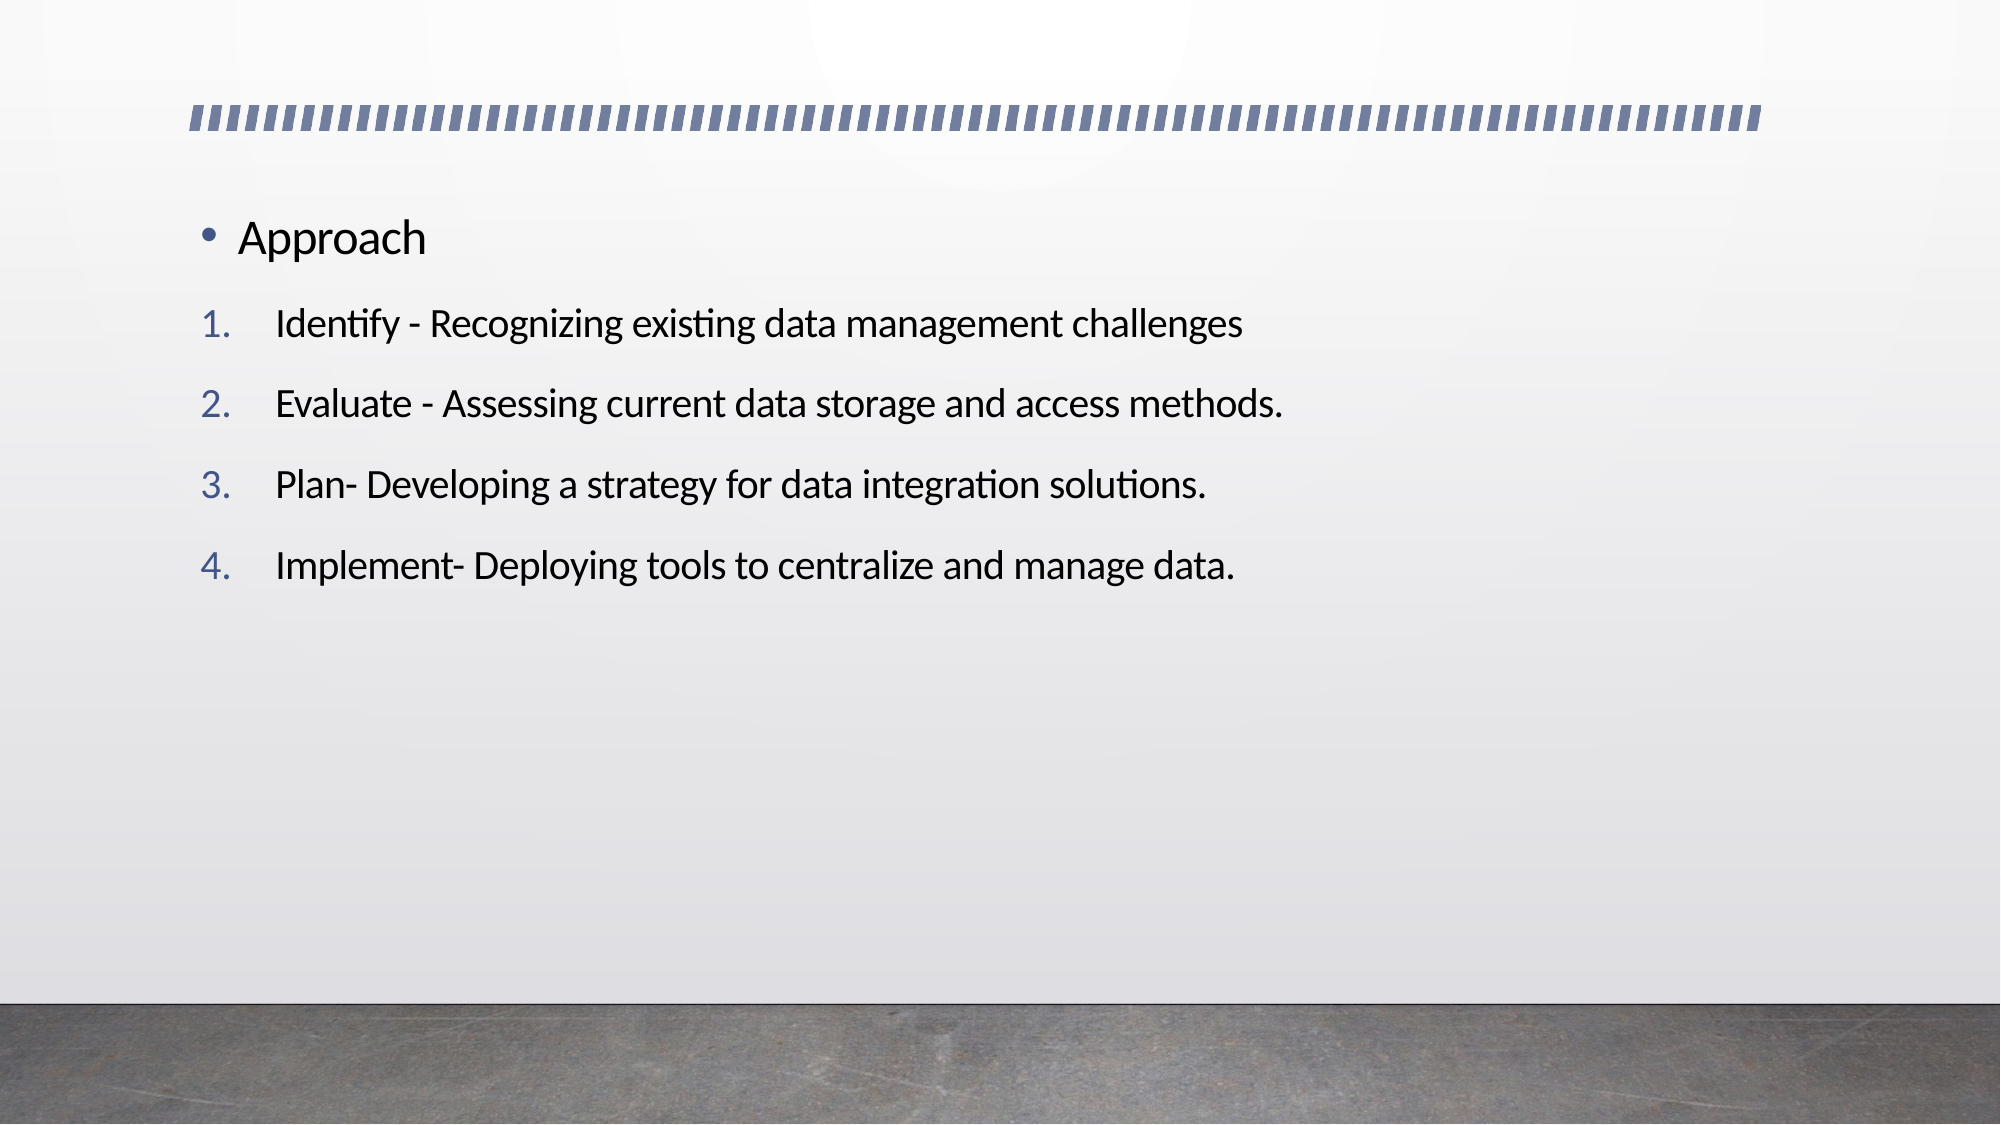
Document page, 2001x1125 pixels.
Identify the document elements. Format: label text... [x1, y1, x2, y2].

list Approach Identify - Recognizing existing data management challenges Evaluate - Assessing current data storage and access methods. Plan- Developing a strategy for data integration solutions. Implement- Deploying tools to centralize and manage data. [185, 185, 1761, 897]
picture [0, 1004, 2000, 1124]
